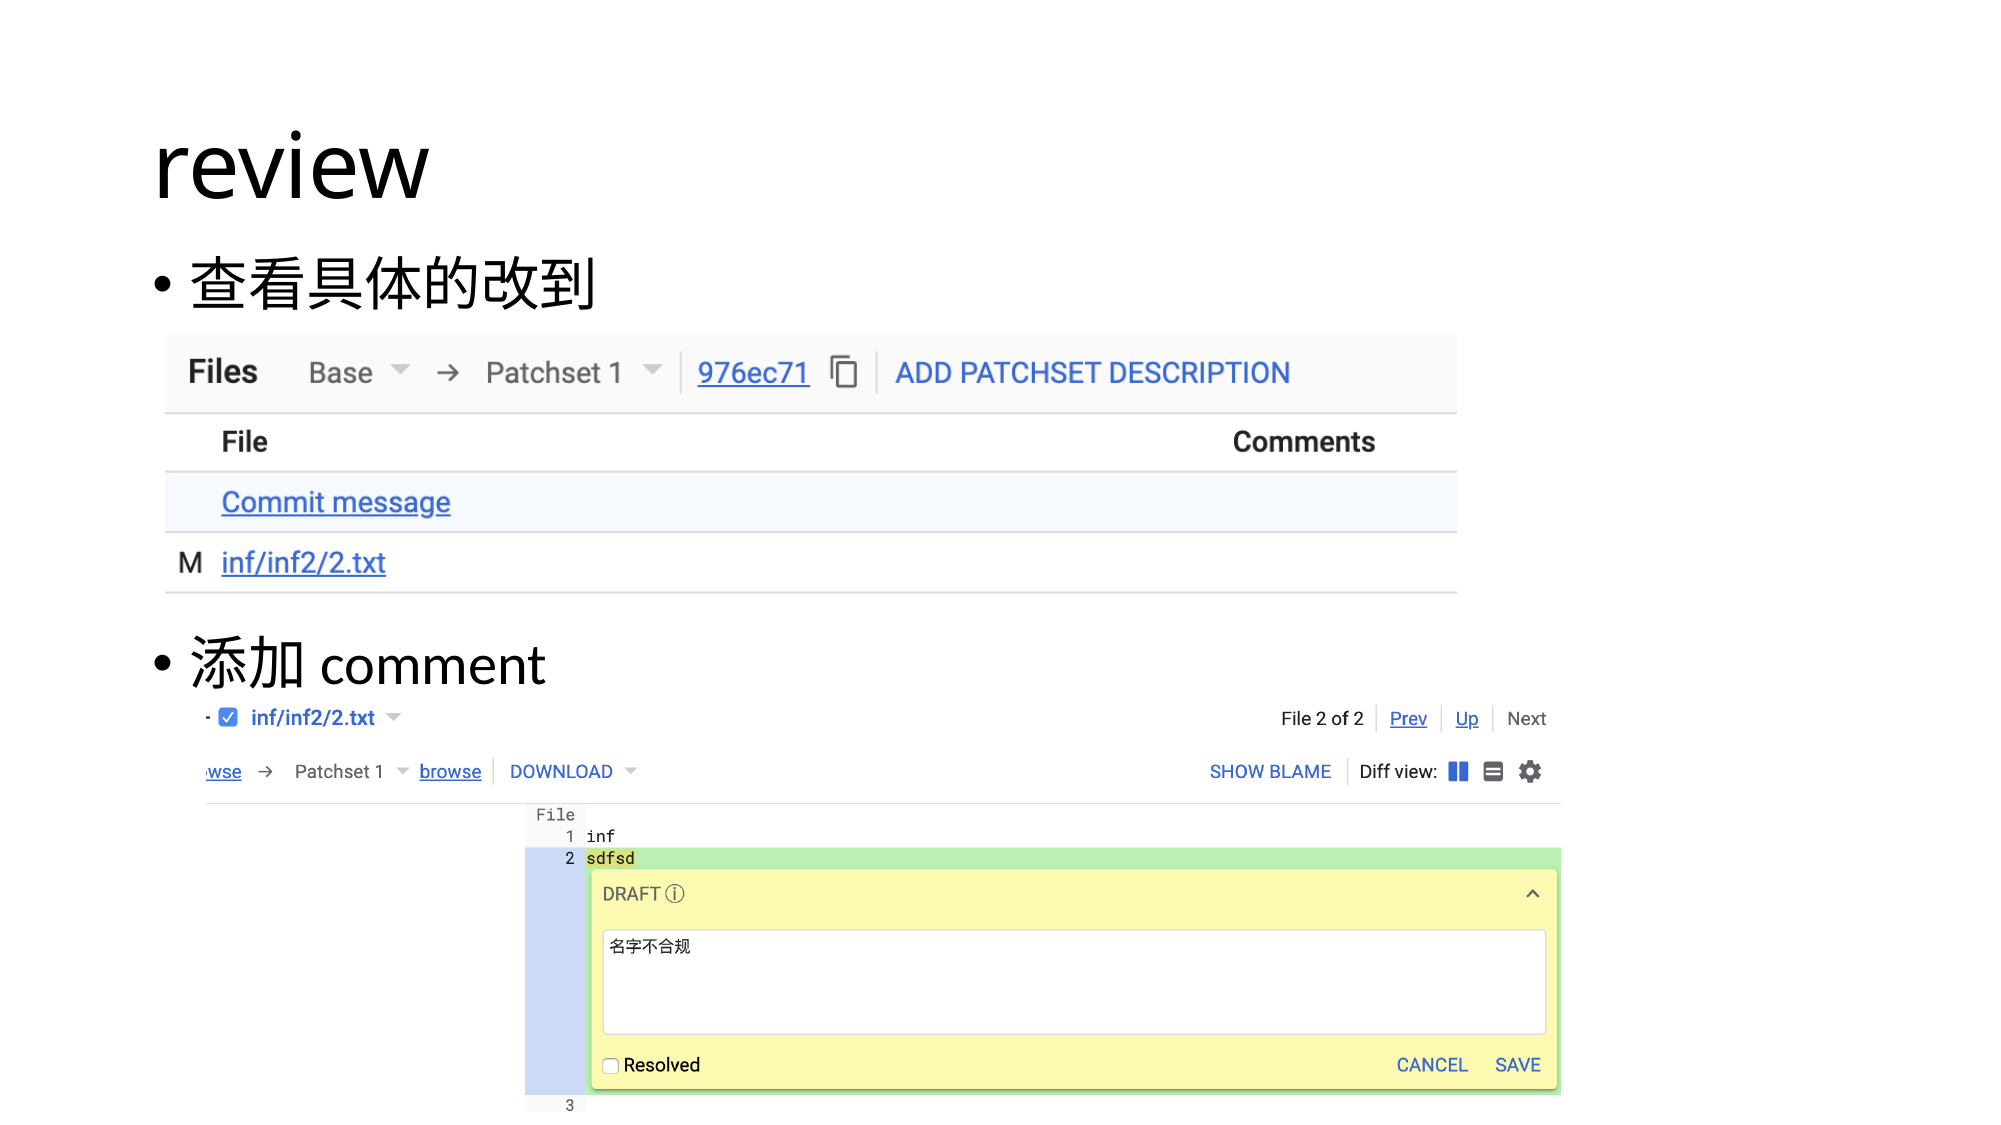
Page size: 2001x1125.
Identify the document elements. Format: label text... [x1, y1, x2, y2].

list 查看具体的改到 [137, 247, 811, 336]
text_box 添加comment [137, 626, 811, 714]
picture [206, 691, 1561, 1112]
title review [137, 59, 1863, 278]
picture [165, 335, 1457, 627]
